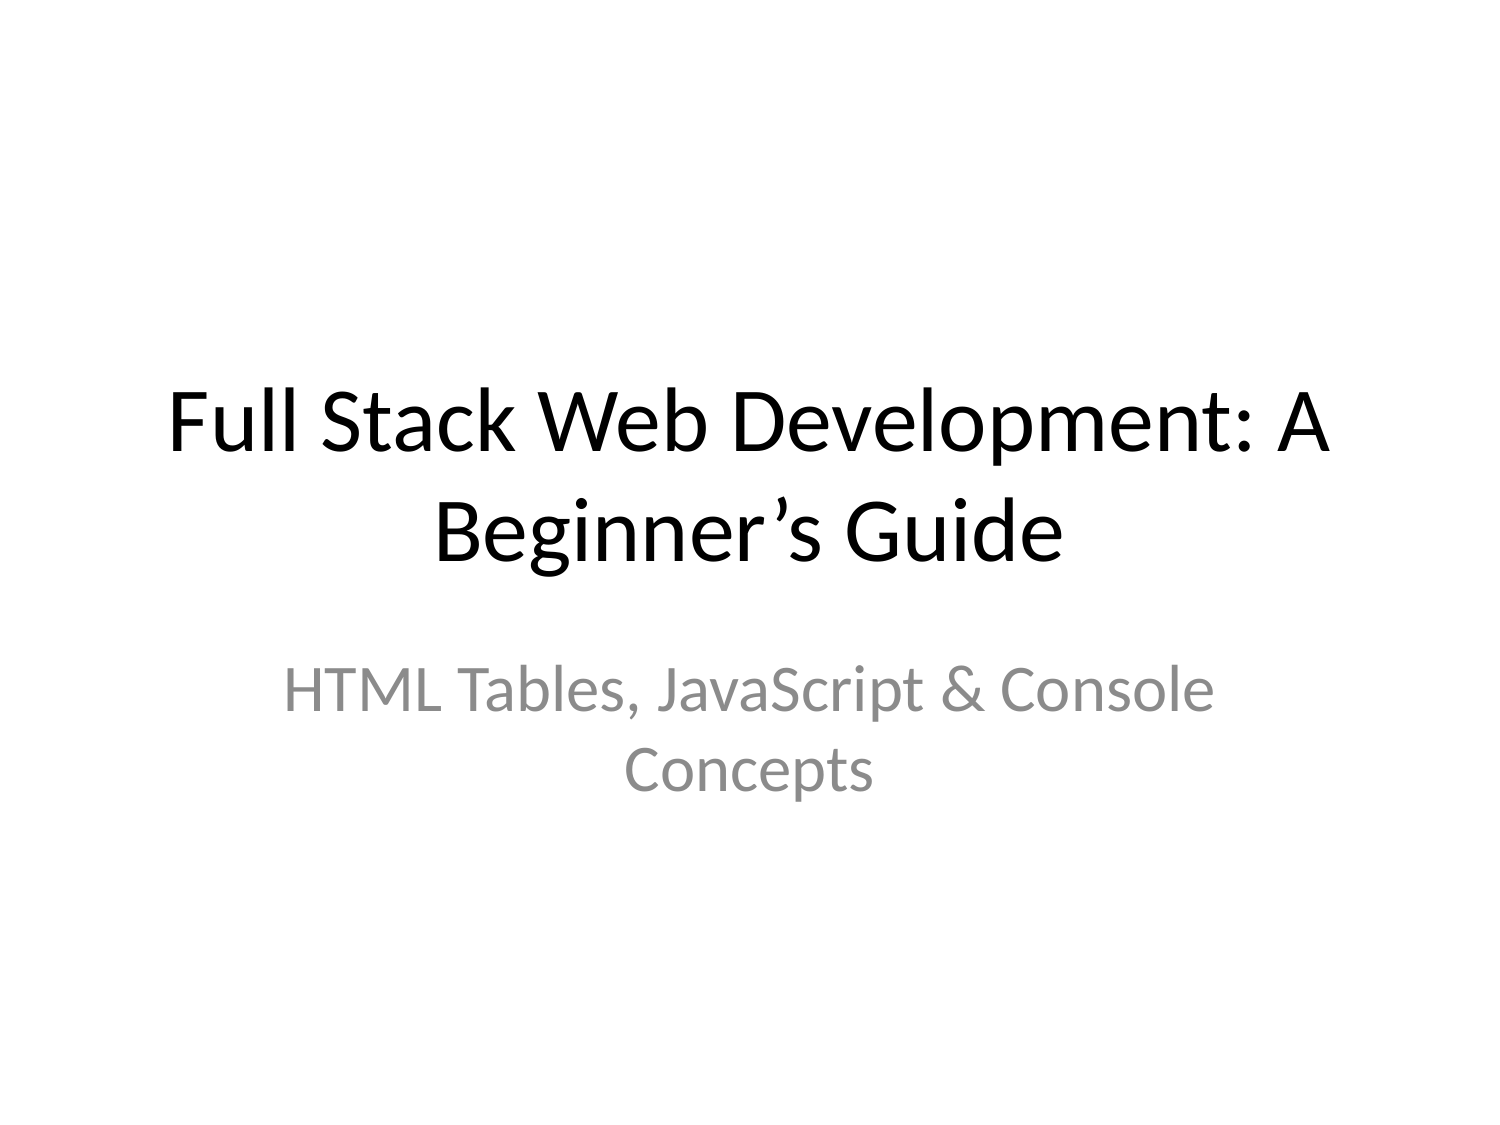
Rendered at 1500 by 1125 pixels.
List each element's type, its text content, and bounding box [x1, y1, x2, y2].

title Full Stack Web Development: A Beginner’s Guide [112, 349, 1388, 591]
subtitle HTML Tables, JavaScript & Console Concepts [225, 637, 1275, 925]
